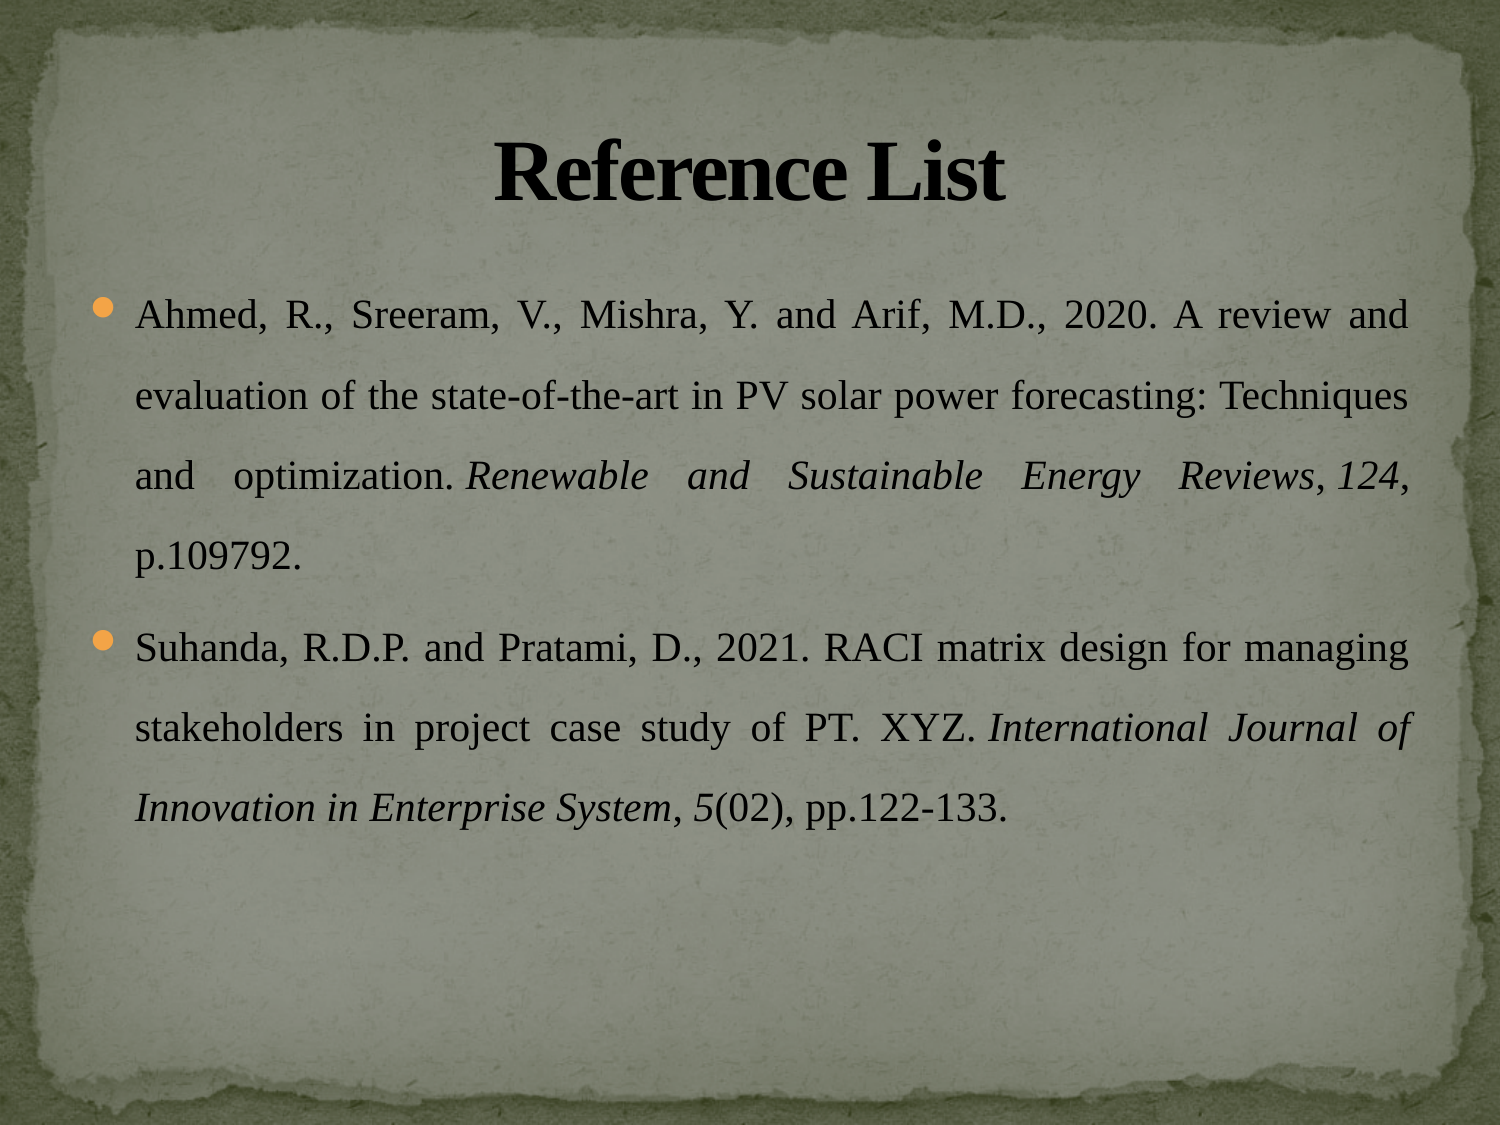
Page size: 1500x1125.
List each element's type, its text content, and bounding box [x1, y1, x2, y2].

list Ahmed, R., Sreeram, V., Mishra, Y. and Arif, M.D., 2020. A review and evaluation of the state-of-the-art in PV solar power forecasting: Techniques and optimization. Renewable and Sustainable Energy Reviews, 124, p.109792. Suhanda, R.D.P. and Pratami, D., 2021. RACI matrix design for managing stakeholders in project case study of PT. XYZ. International Journal of Innovation in Enterprise System, 5(02), pp.122-133. [75, 249, 1425, 1000]
title Reference List [74, 24, 1425, 225]
